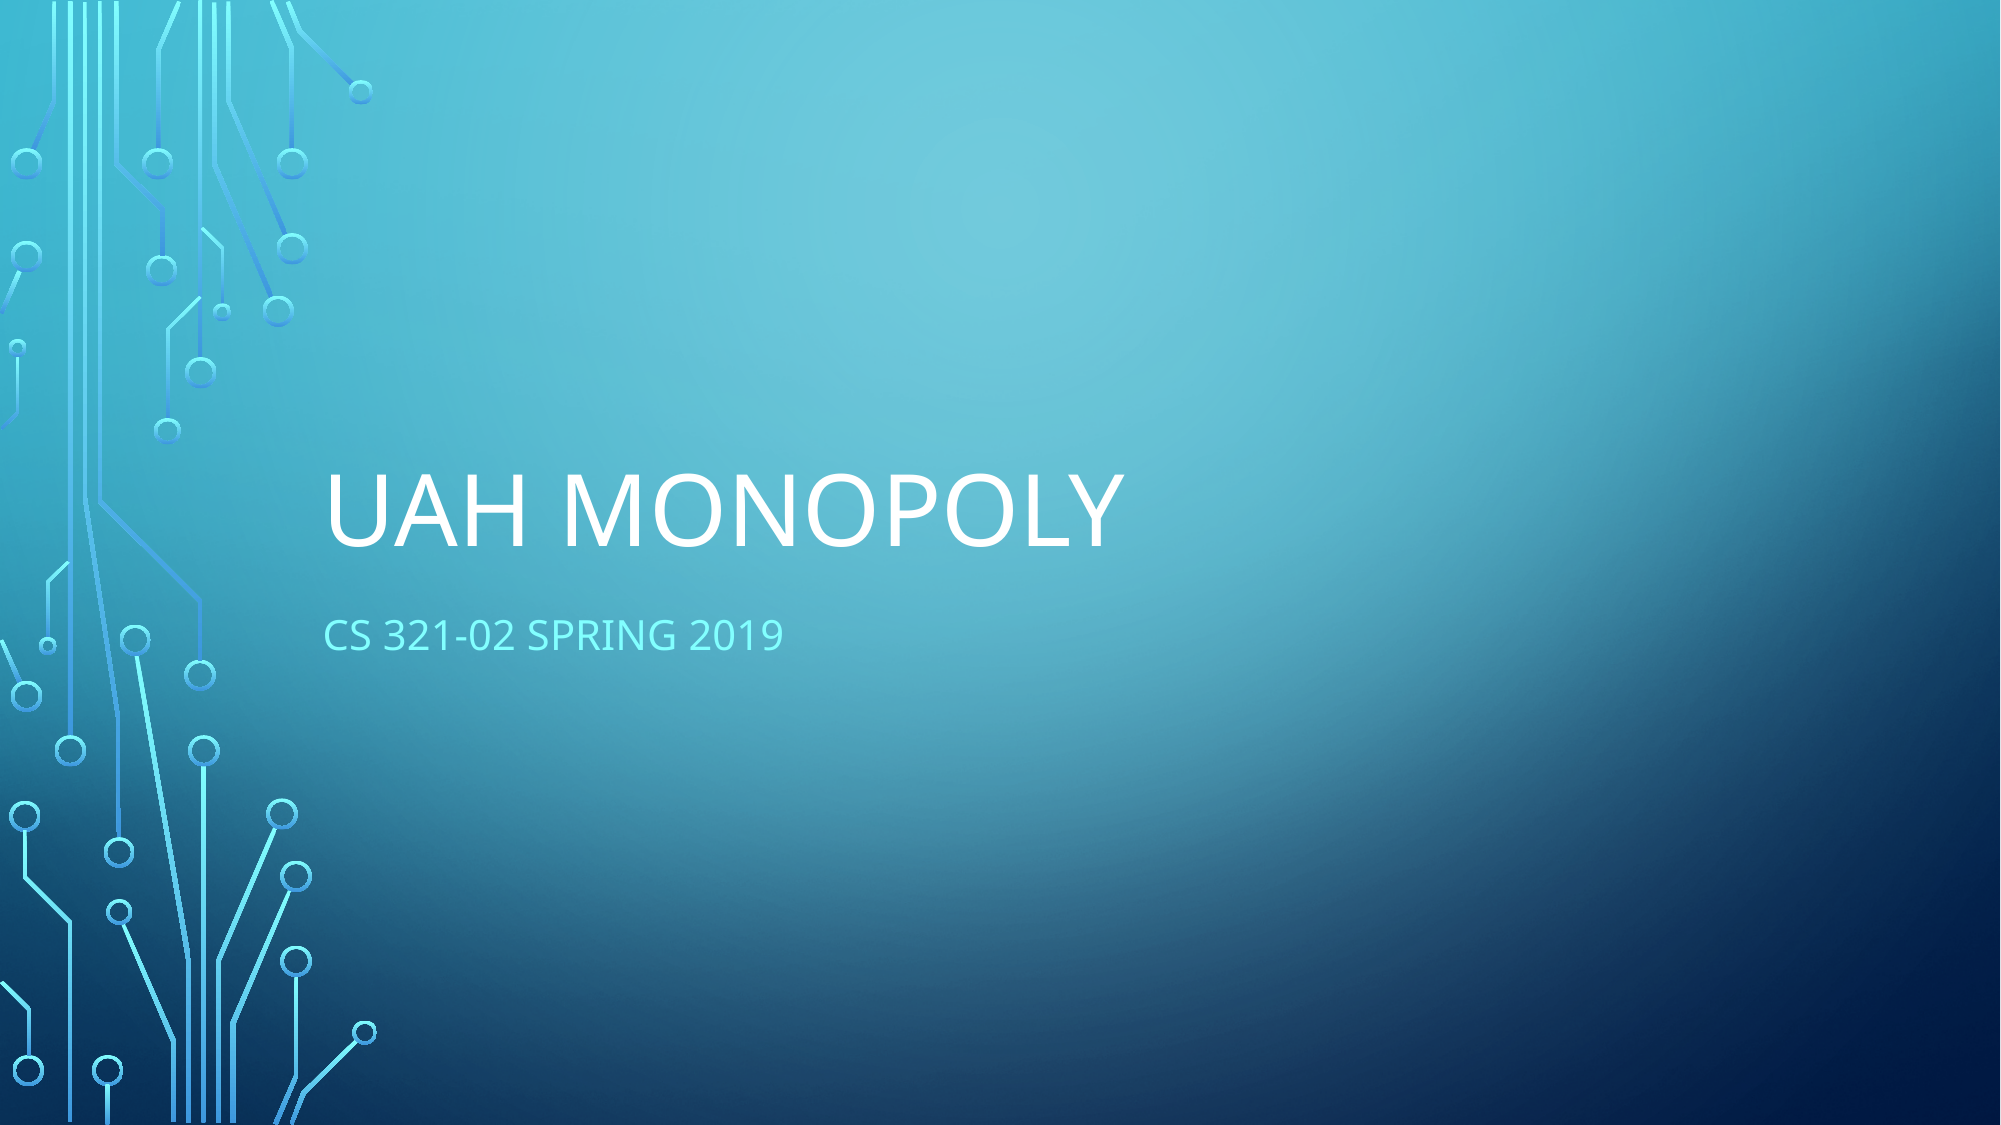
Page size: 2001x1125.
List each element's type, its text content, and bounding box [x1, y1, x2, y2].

title UAH Monopoly [307, 184, 1750, 576]
subtitle CS 321-02 Spring 2019 [307, 590, 1750, 863]
